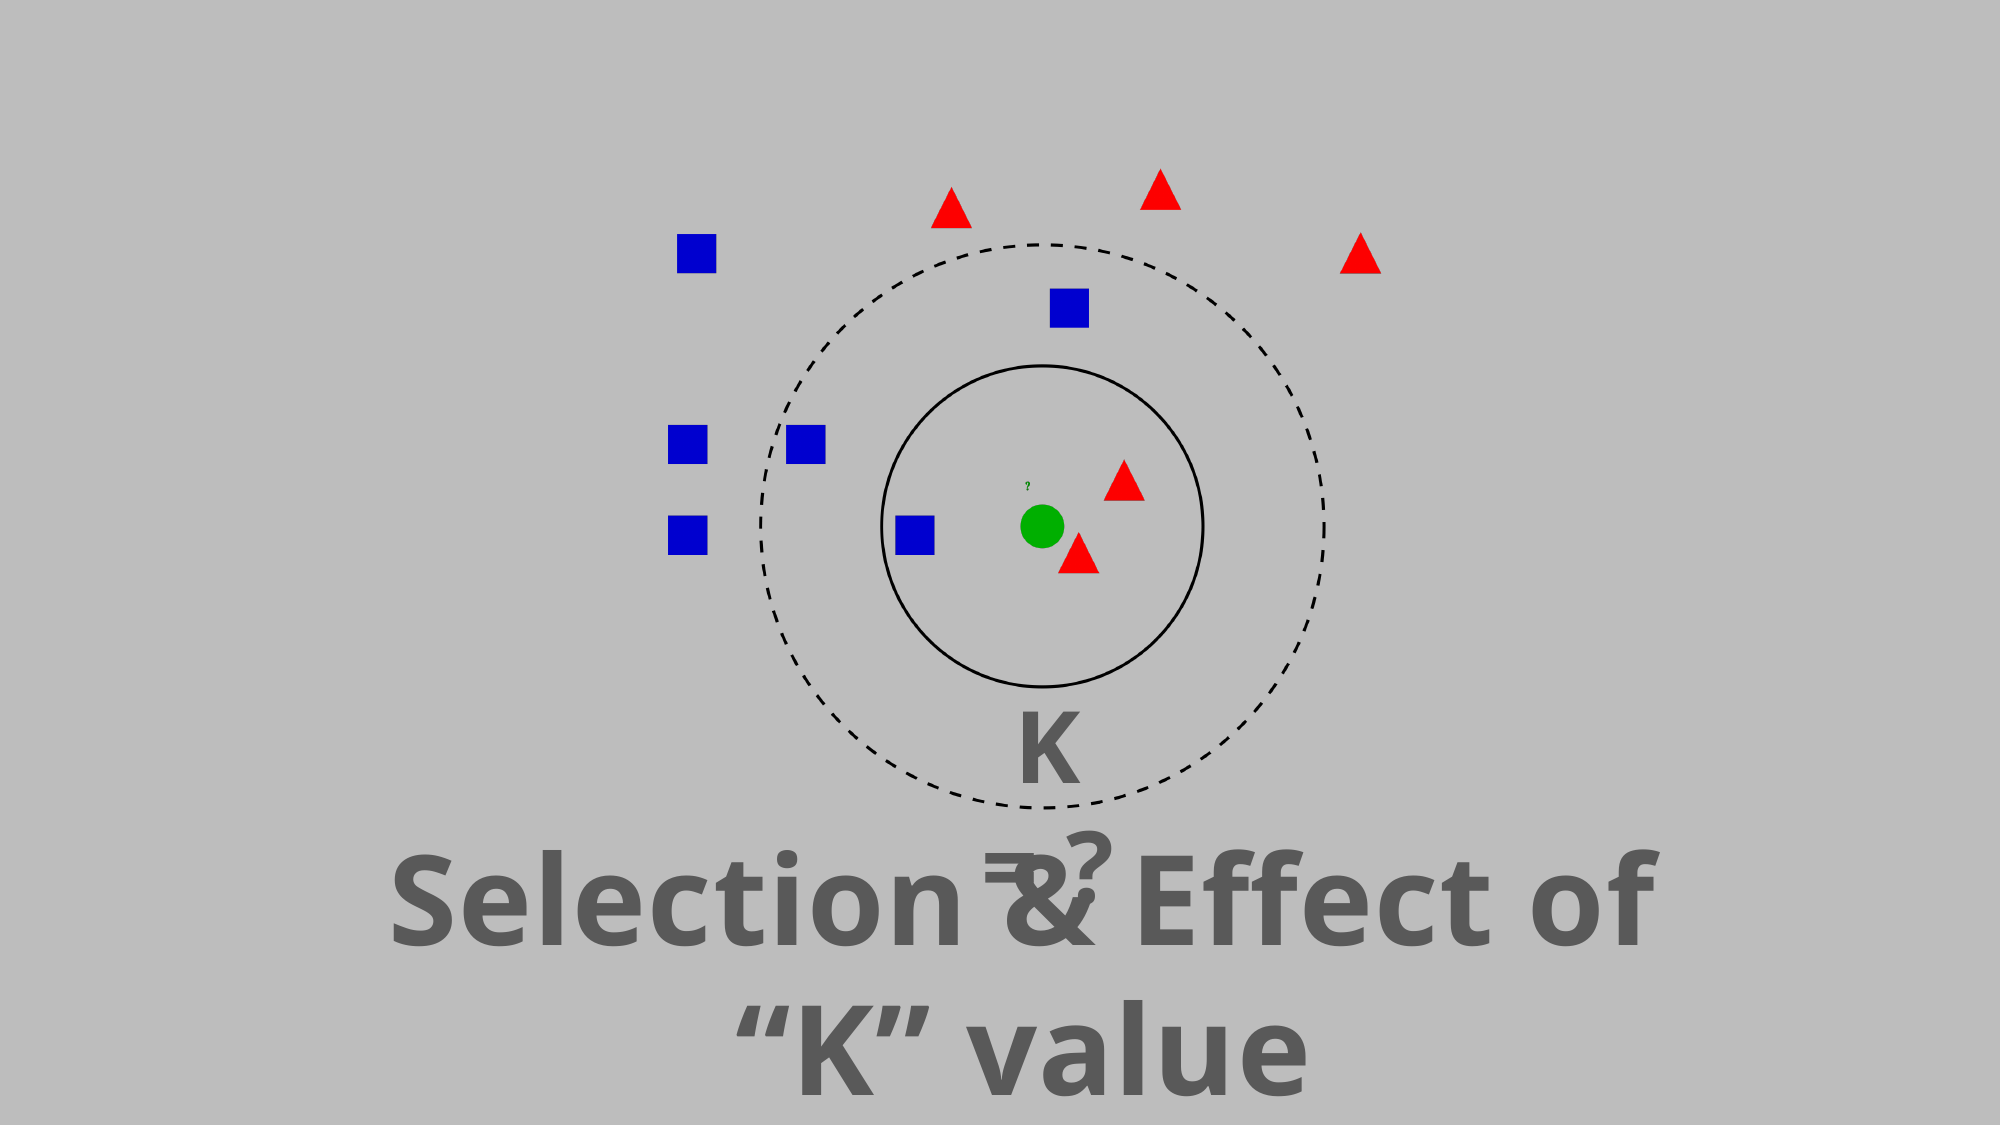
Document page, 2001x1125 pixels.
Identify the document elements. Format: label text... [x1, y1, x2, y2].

text_box Selection & Effect of “K” value [300, 812, 1748, 1125]
picture [665, 164, 1383, 813]
